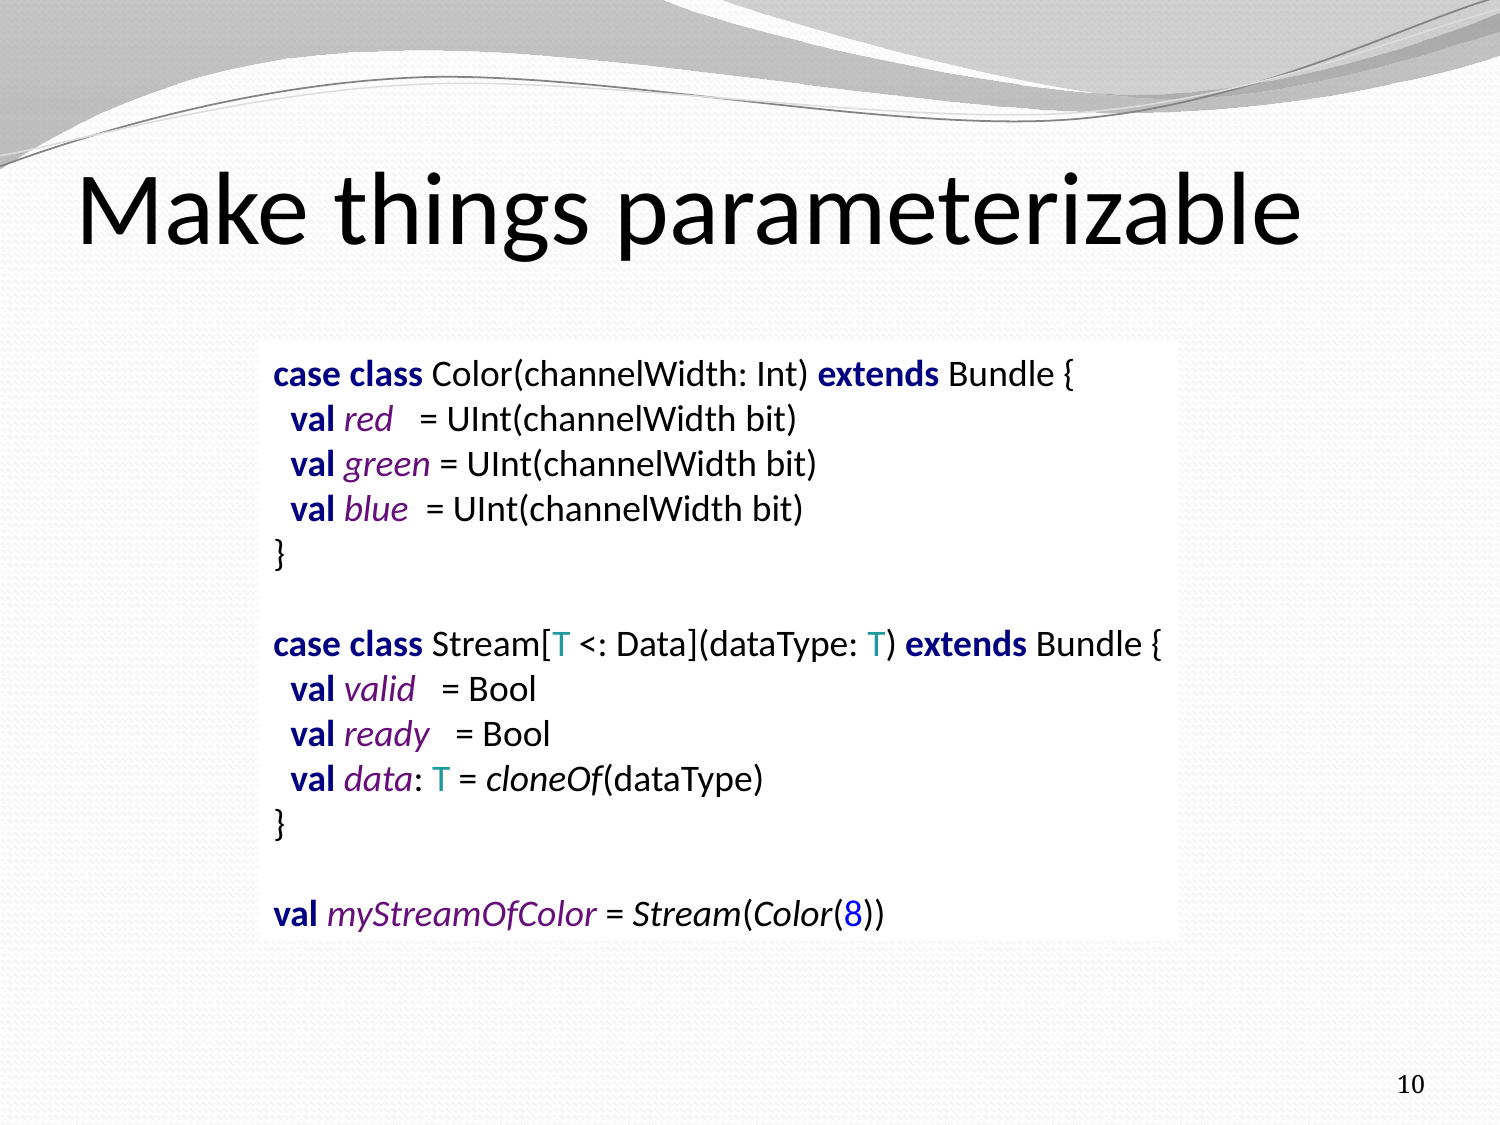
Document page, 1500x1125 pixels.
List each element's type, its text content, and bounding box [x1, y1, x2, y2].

slide_number 10 [1299, 1042, 1425, 1103]
text_box case class Color(channelWidth: Int) extends Bundle { val red = UInt(channelWidth bit) val green = UInt(channelWidth bit) val blue = UInt(channelWidth bit) } case class Stream[T <: Data](dataType: T) extends Bundle { val valid = Bool val ready = Bool val data: T = cloneOf(dataType) } val myStreamOfColor = Stream(Color(8)) [258, 341, 1179, 941]
title Make things parameterizable [75, 78, 1425, 266]
